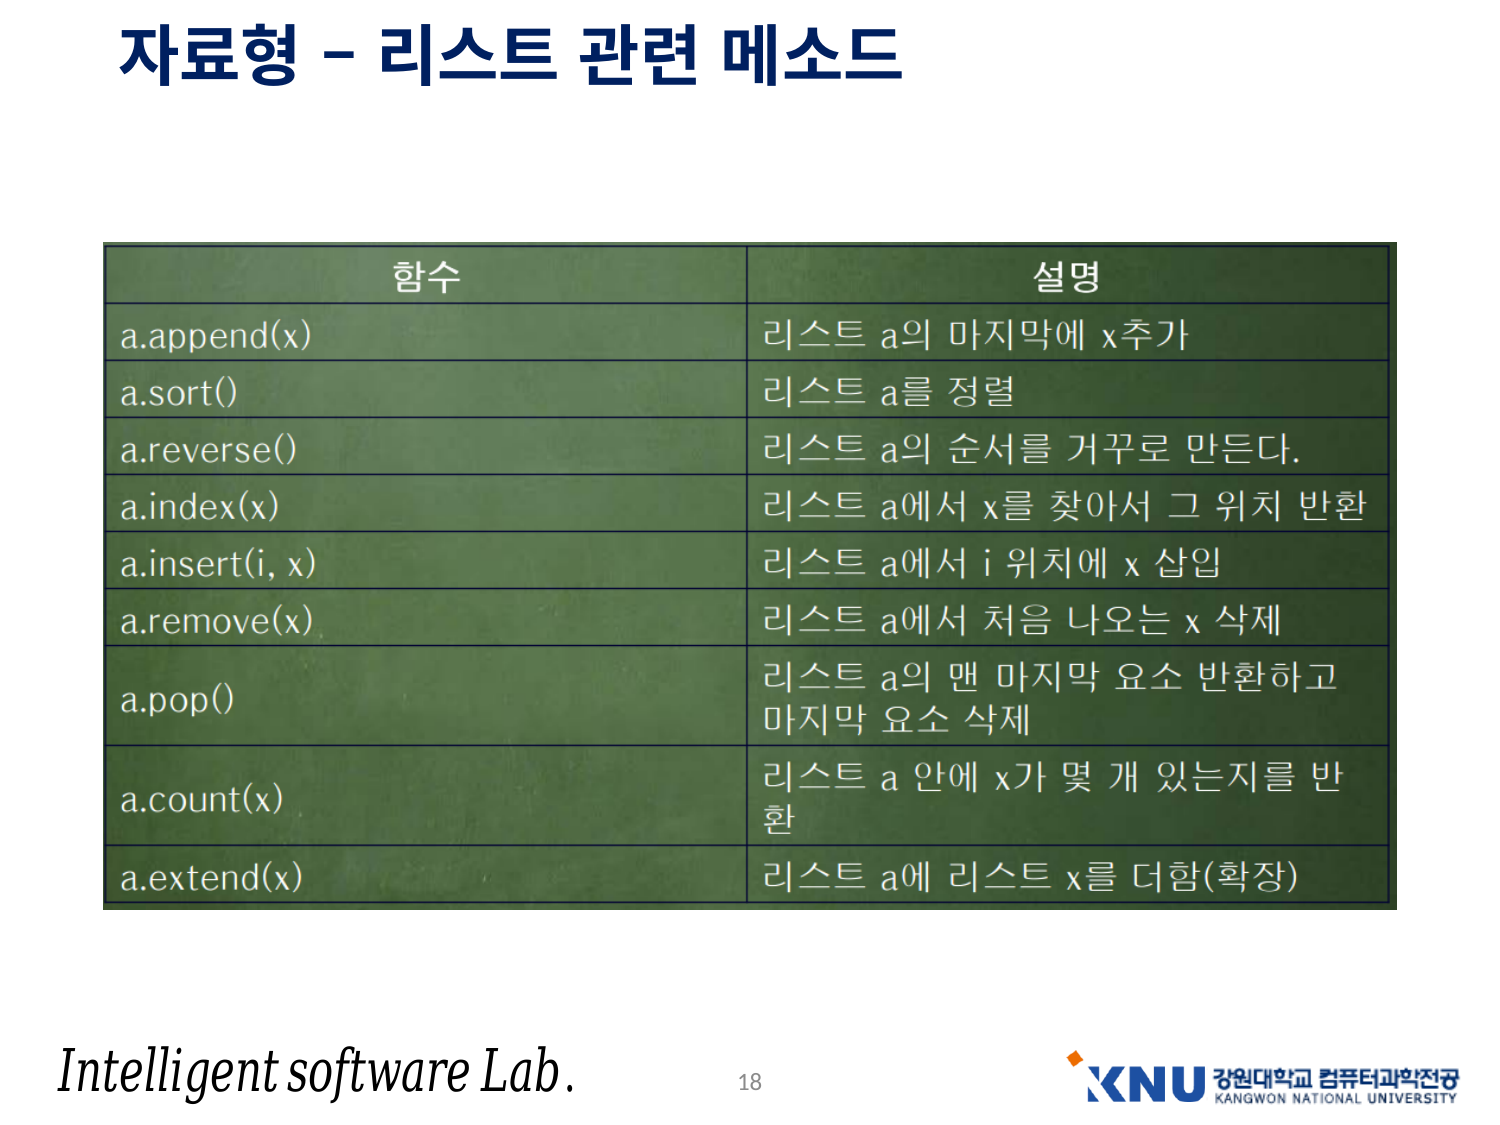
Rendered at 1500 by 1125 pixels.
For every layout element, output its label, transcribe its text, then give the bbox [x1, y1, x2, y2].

picture [1066, 1050, 1205, 1102]
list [103, 242, 1397, 910]
picture [1206, 1063, 1468, 1106]
title 자료형 – 리스트 관련 메소드 [103, 15, 1397, 101]
